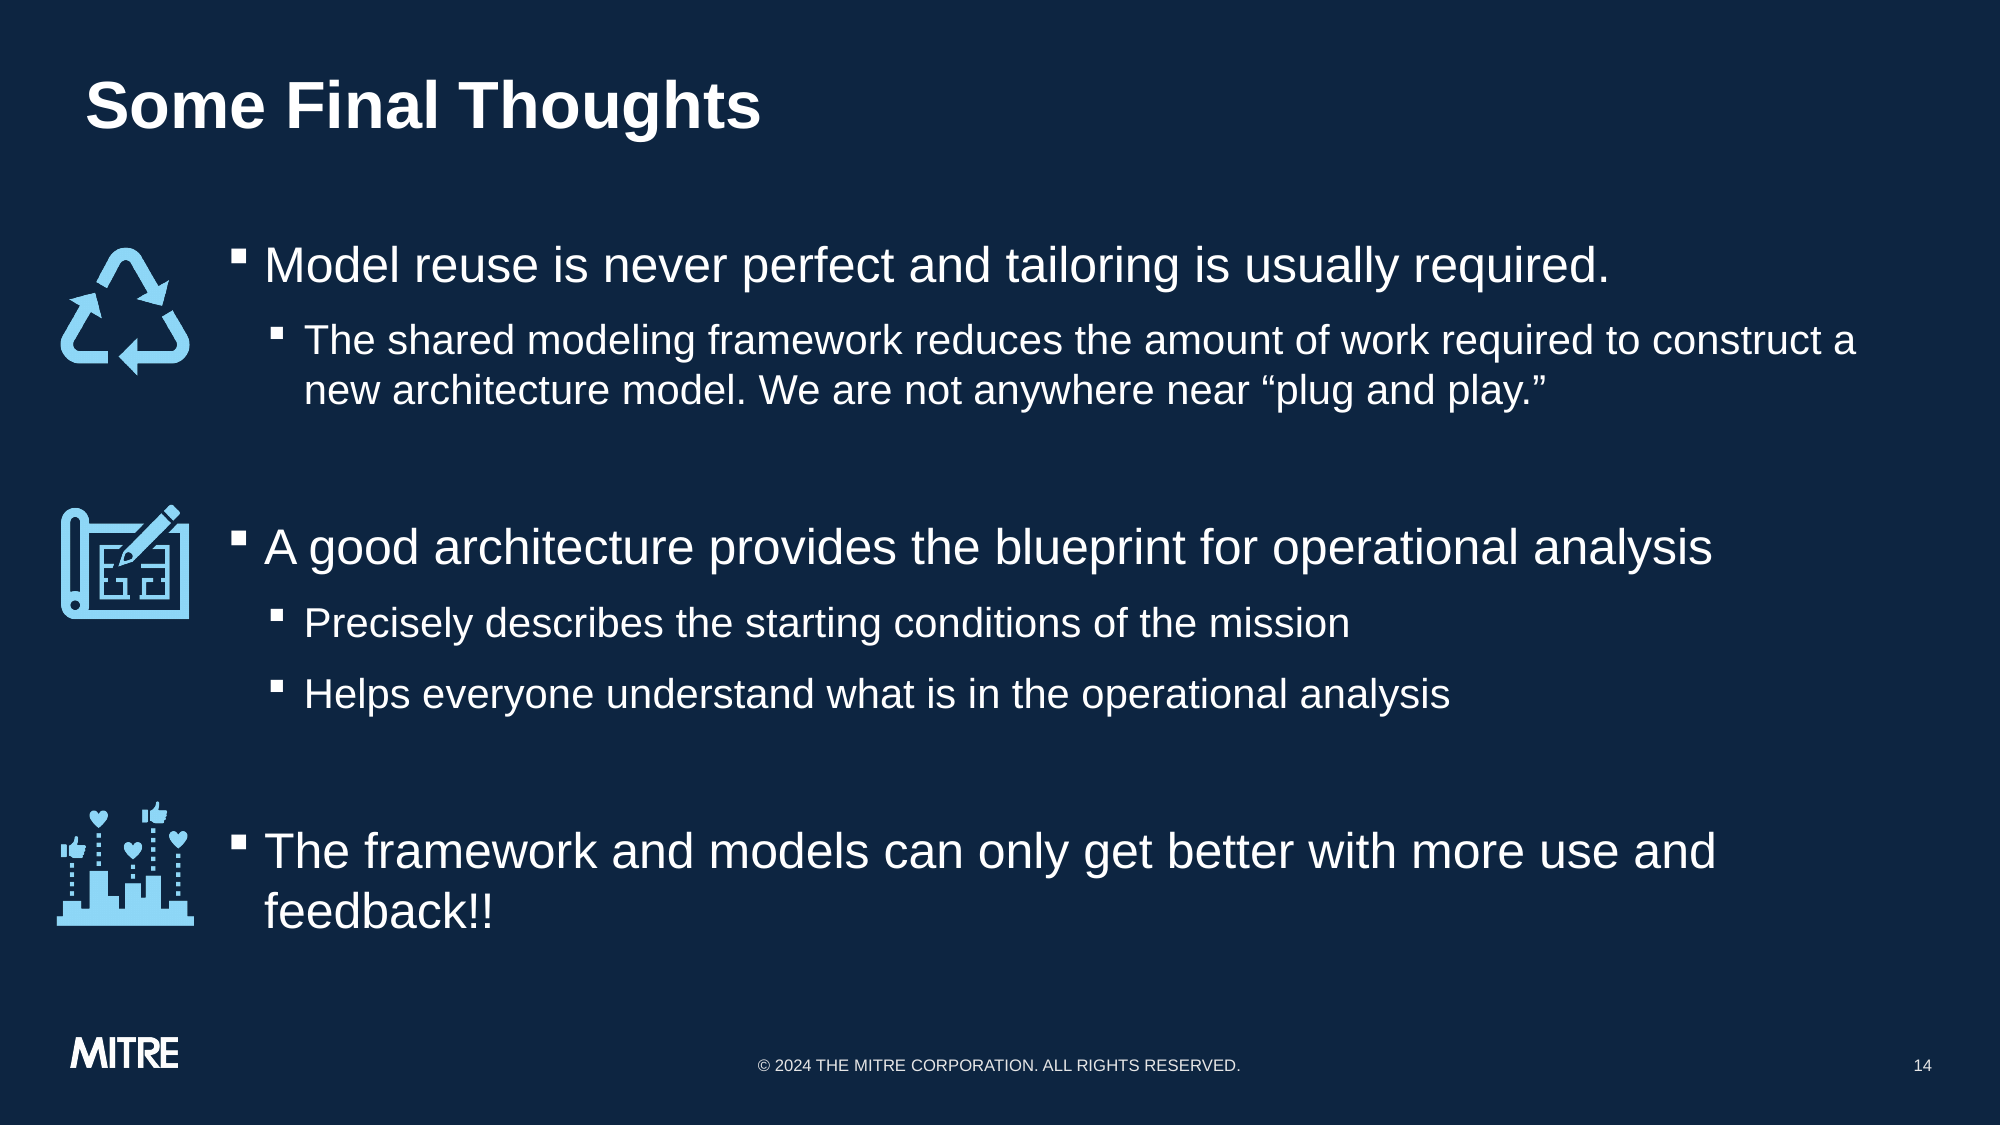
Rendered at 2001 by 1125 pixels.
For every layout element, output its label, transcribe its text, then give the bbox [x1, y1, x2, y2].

picture [49, 487, 200, 638]
slide_number 14 [1830, 1050, 1933, 1080]
list Model reuse is never perfect and tailoring is usually required. The shared modeling framework reduces the amount of work required to construct a new architecture model. We are not anywhere near “plug and play.” A good architecture provides the blueprint for operational analysis Precisely describes the starting conditions of the mission Helps everyone understand what is in the operational analysis The framework and models can only get better with more use and feedback!! [212, 224, 1930, 1013]
footer © 2024 THE MITRE CORPORATION. ALL RIGHTS RESERVED. [276, 1050, 1724, 1080]
picture [49, 787, 200, 938]
picture [70, 1037, 178, 1068]
picture [49, 236, 200, 387]
title Some Final Thoughts [70, 60, 1931, 150]
